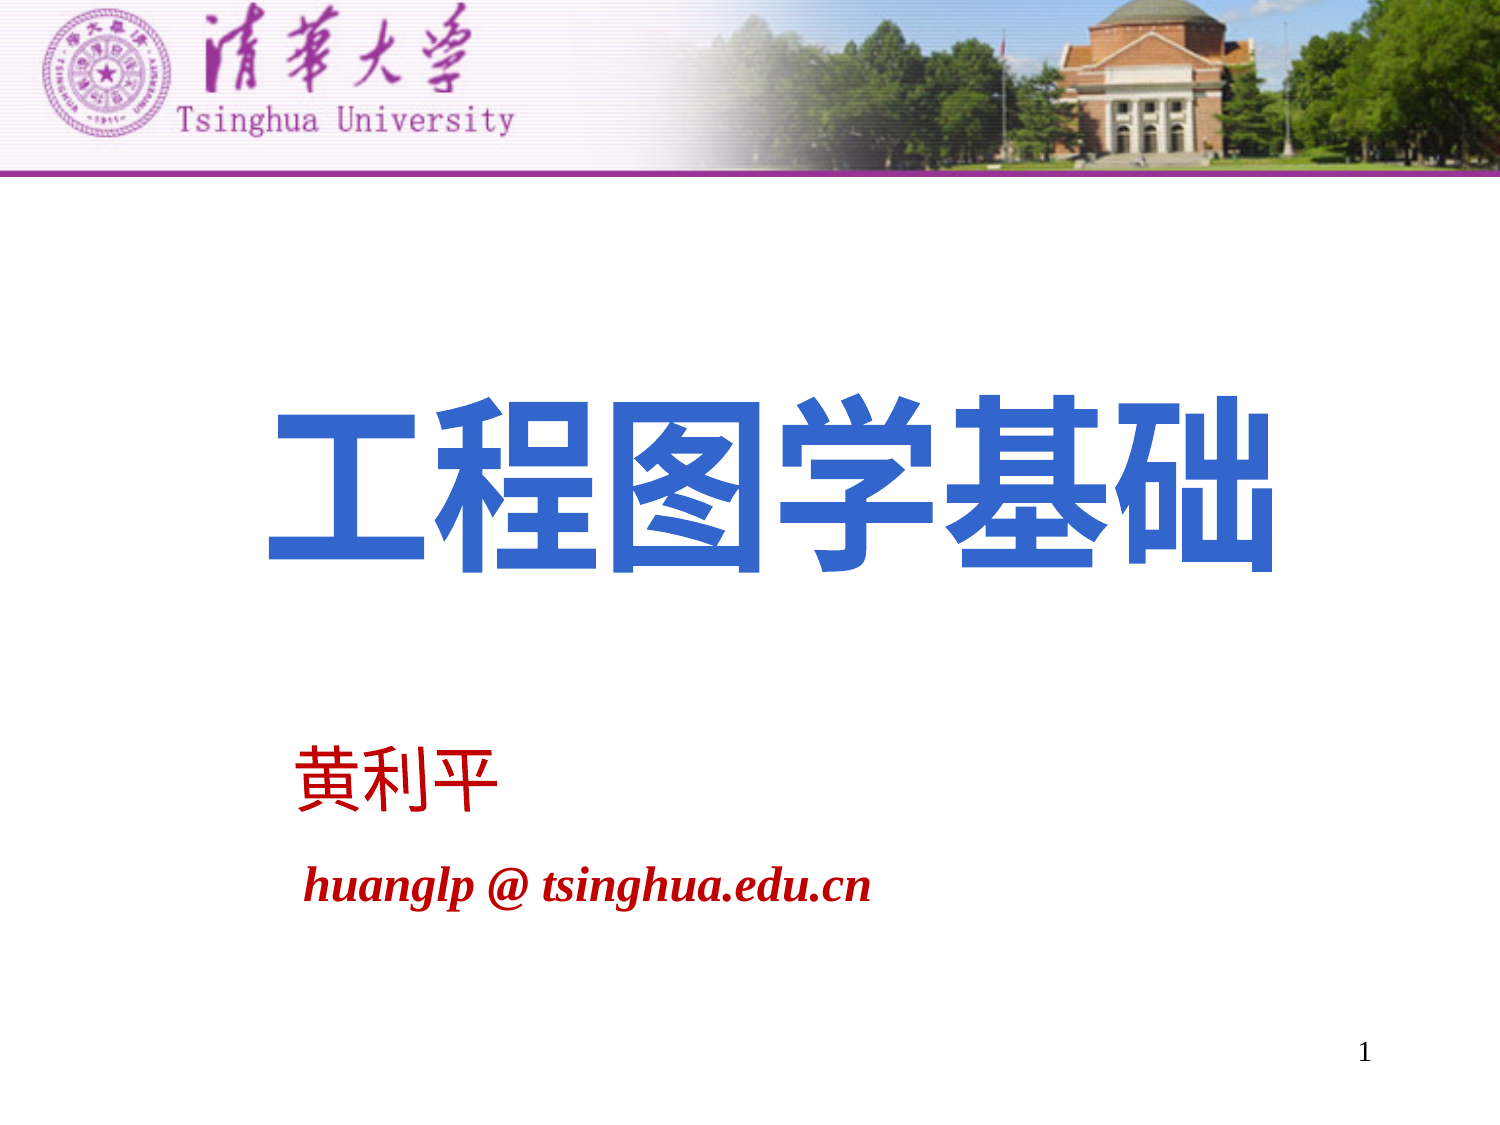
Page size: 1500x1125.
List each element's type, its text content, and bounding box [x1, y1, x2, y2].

slide_number 1 [1074, 1025, 1388, 1100]
text_box huanglp @ tsinghua.edu.cn [288, 843, 1071, 919]
picture [0, 0, 1500, 178]
